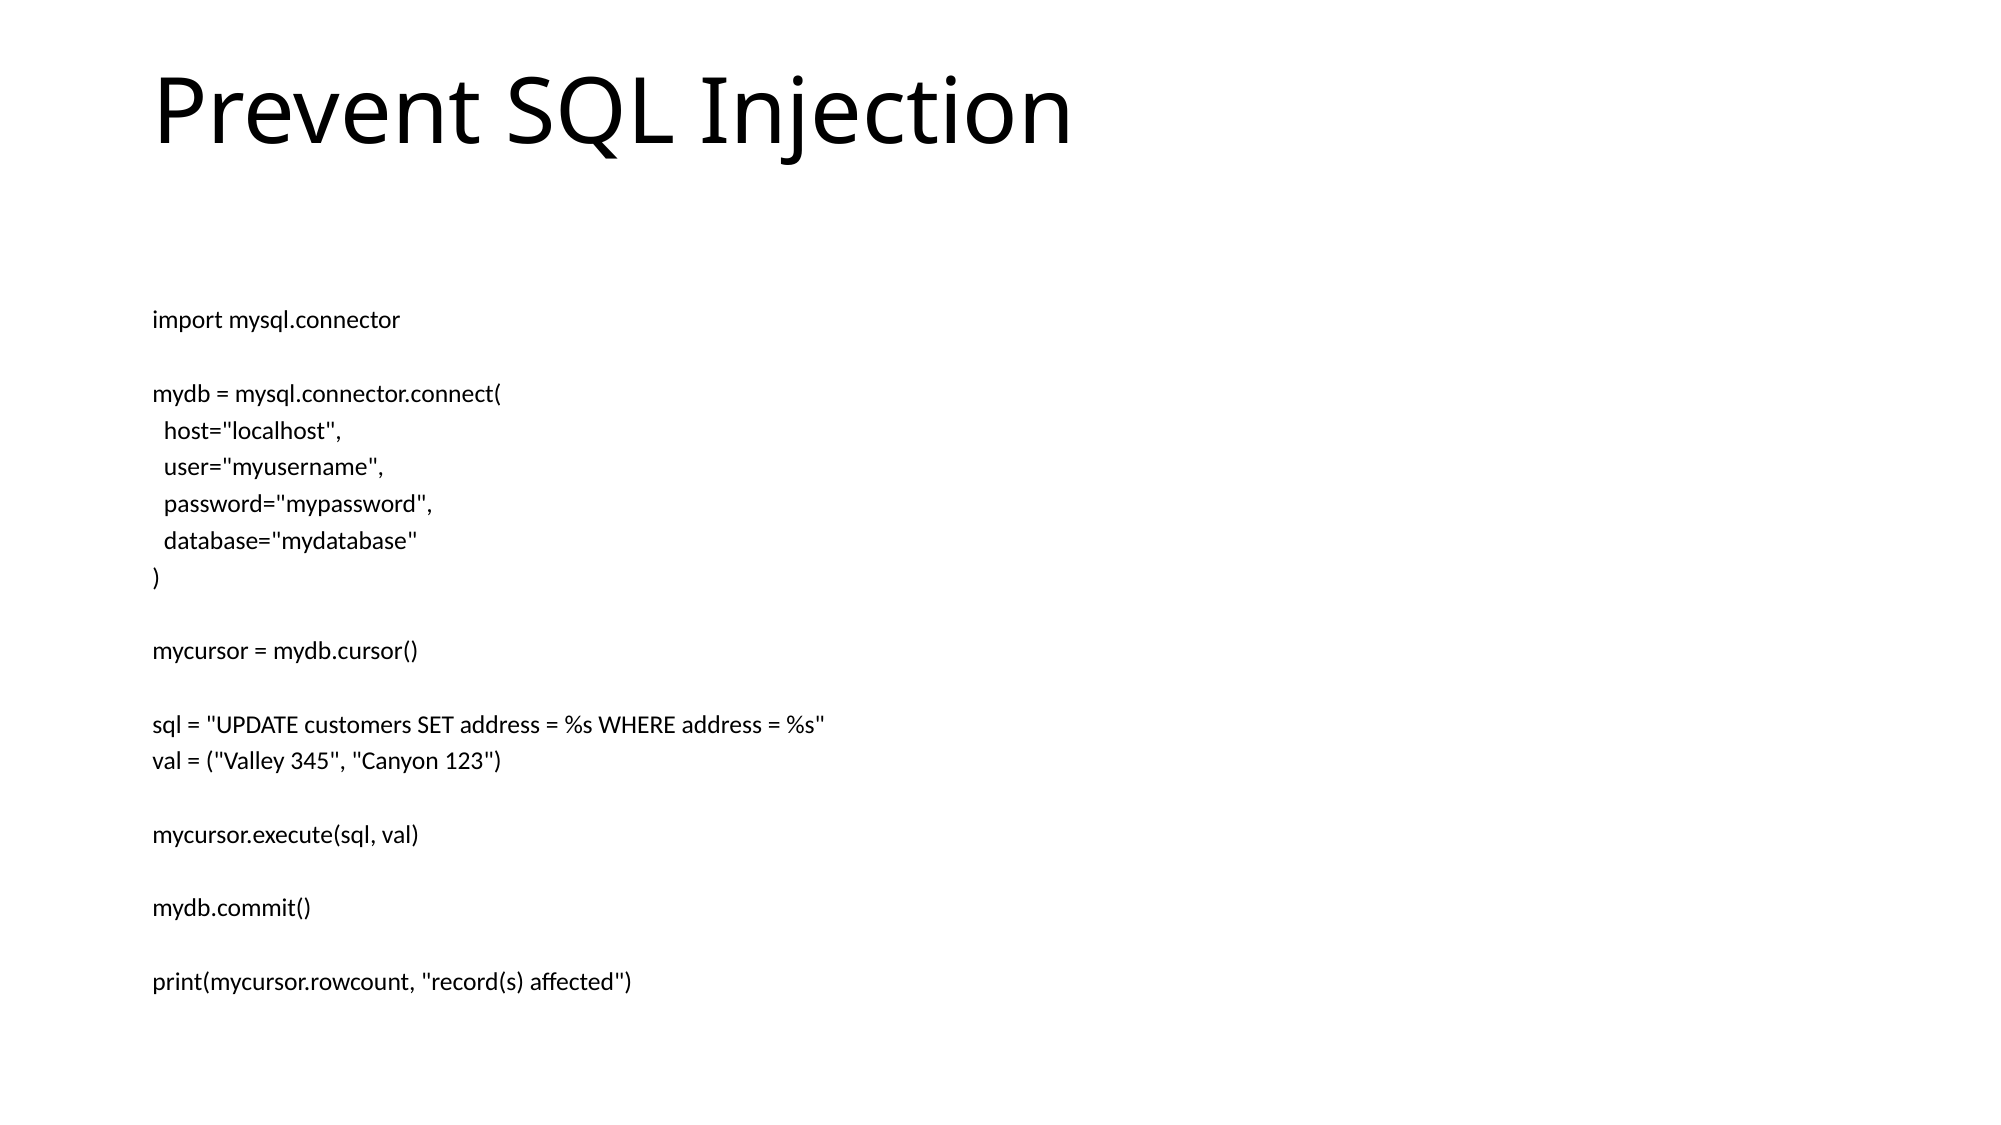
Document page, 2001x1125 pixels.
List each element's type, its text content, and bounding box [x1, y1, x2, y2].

list import mysql.connector mydb = mysql.connector.connect( host="localhost", user="myusername", password="mypassword", database="mydatabase" ) mycursor = mydb.cursor() sql = "UPDATE customers SET address = %s WHERE address = %s" val = ("Valley 345", "Canyon 123") mycursor.execute(sql, val) mydb.commit() print(mycursor.rowcount, "record(s) affected") [137, 299, 1863, 1014]
title Prevent SQL Injection [137, 59, 1863, 278]
